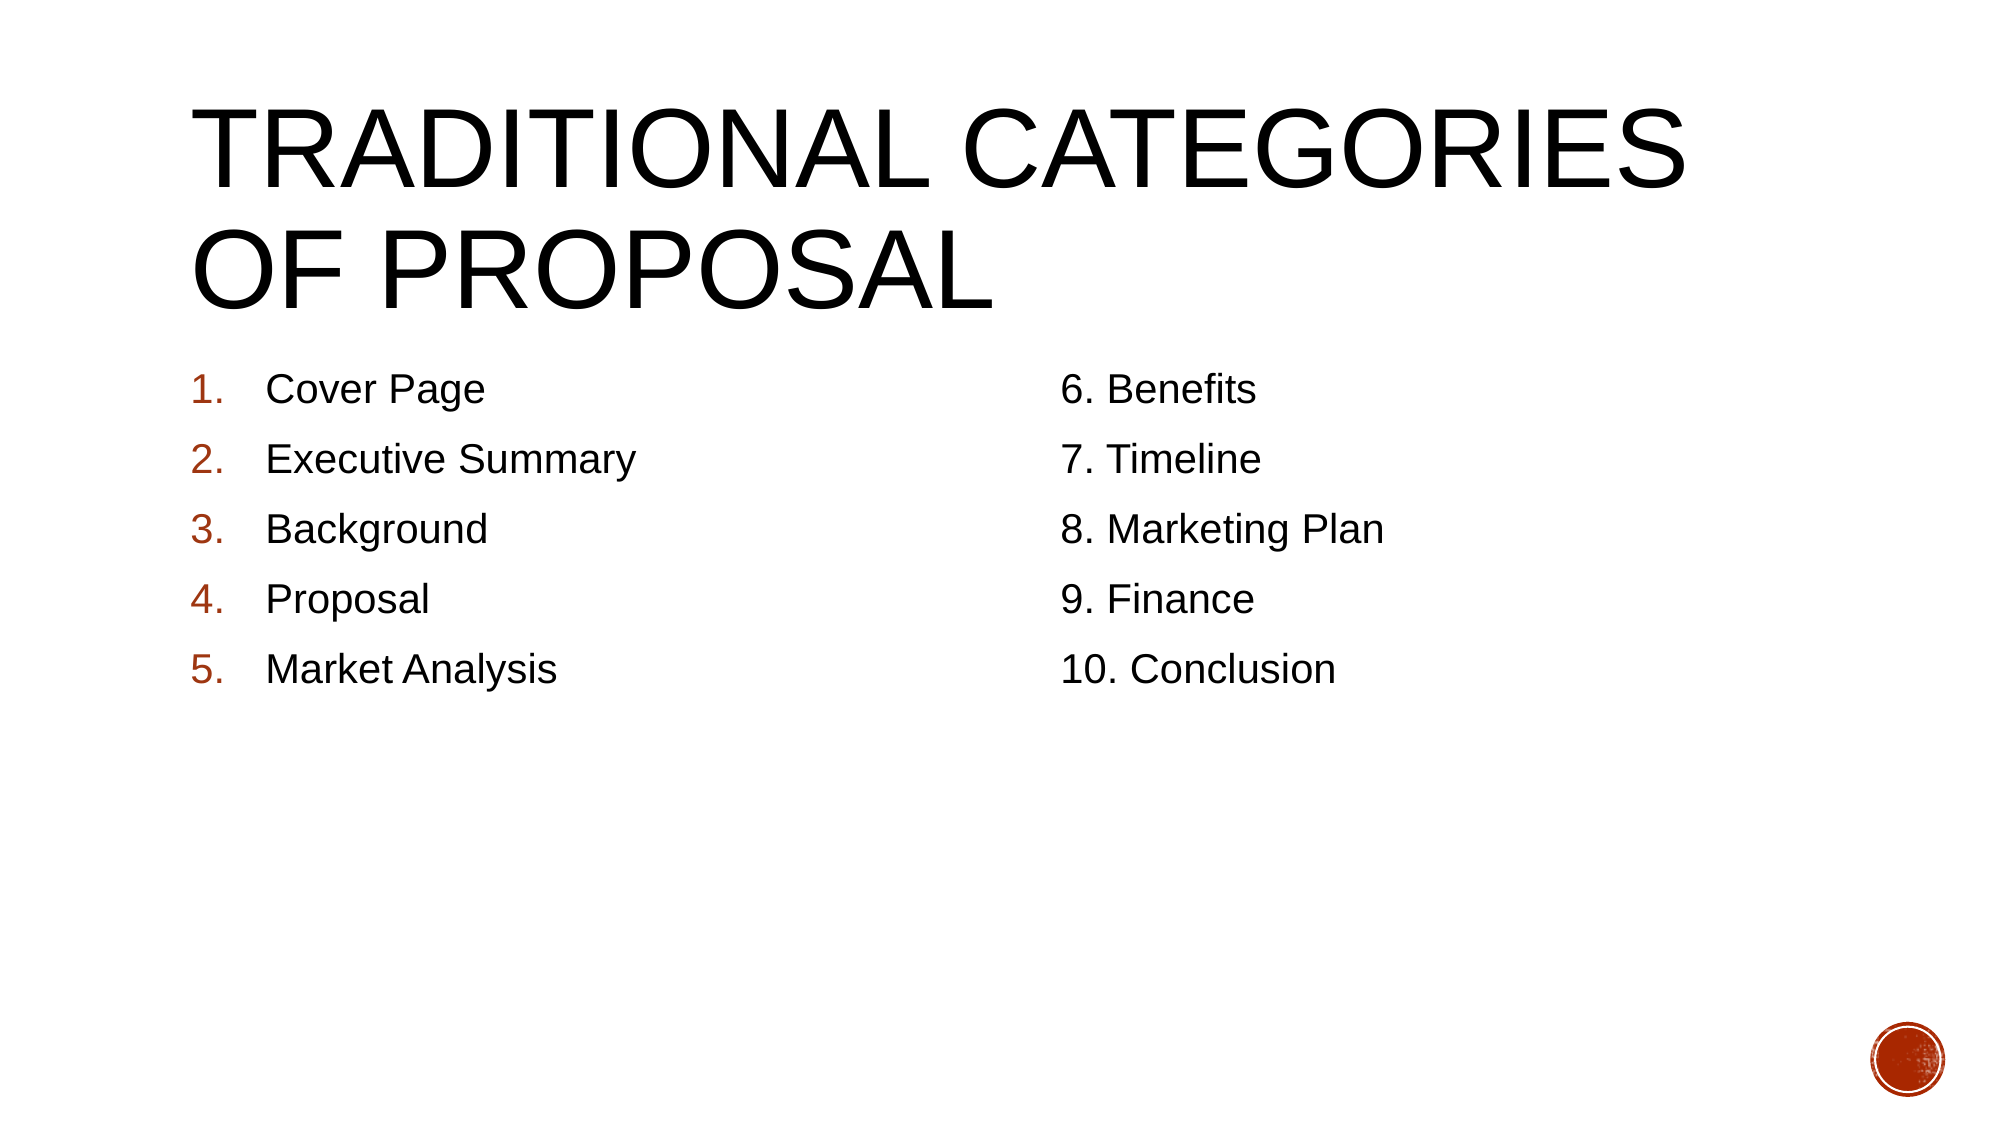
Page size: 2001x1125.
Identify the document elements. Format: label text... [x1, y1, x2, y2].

list Cover Page Executive Summary Background Proposal Market Analysis [175, 360, 956, 1013]
picture [1870, 1021, 1946, 1097]
title TRADITIONAL CATEGORIES OF PROPOSAL [175, 79, 1826, 344]
list 6. Benefits 7. Timeline 8. Marketing Plan 9. Finance 10. Conclusion [1045, 360, 1826, 1013]
